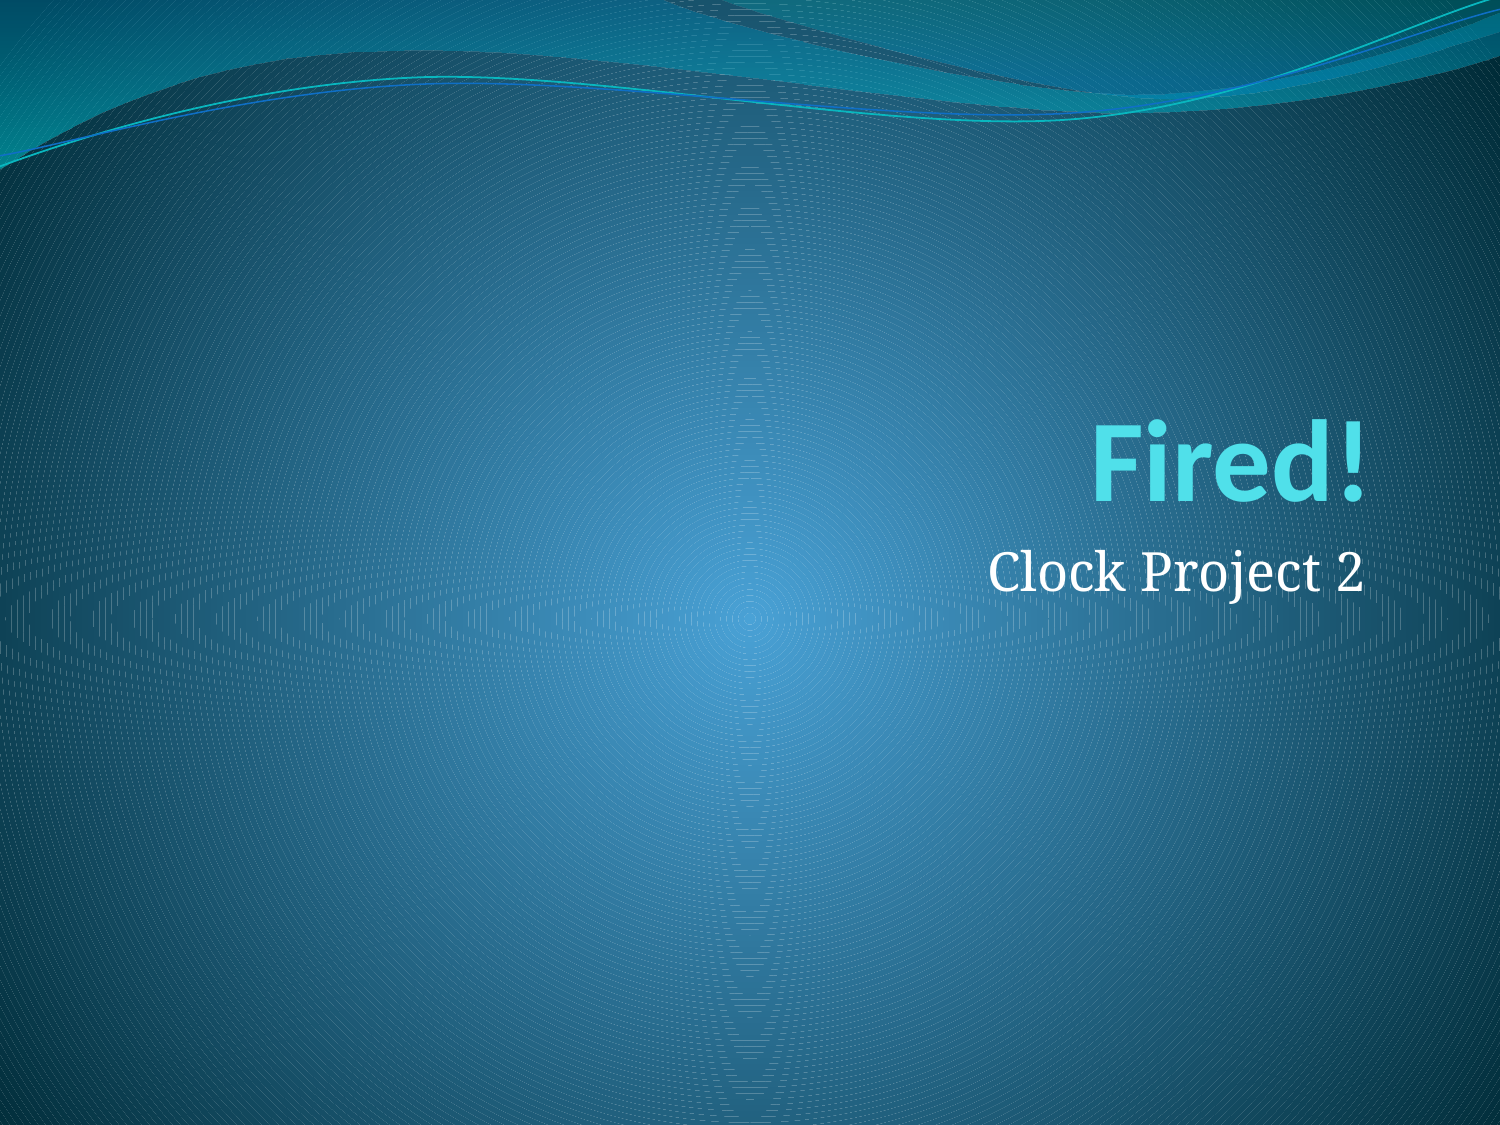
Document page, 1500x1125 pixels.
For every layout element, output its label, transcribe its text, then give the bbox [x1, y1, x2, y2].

subtitle Clock Project 2 [87, 529, 1376, 818]
title Fired! [87, 224, 1376, 525]
